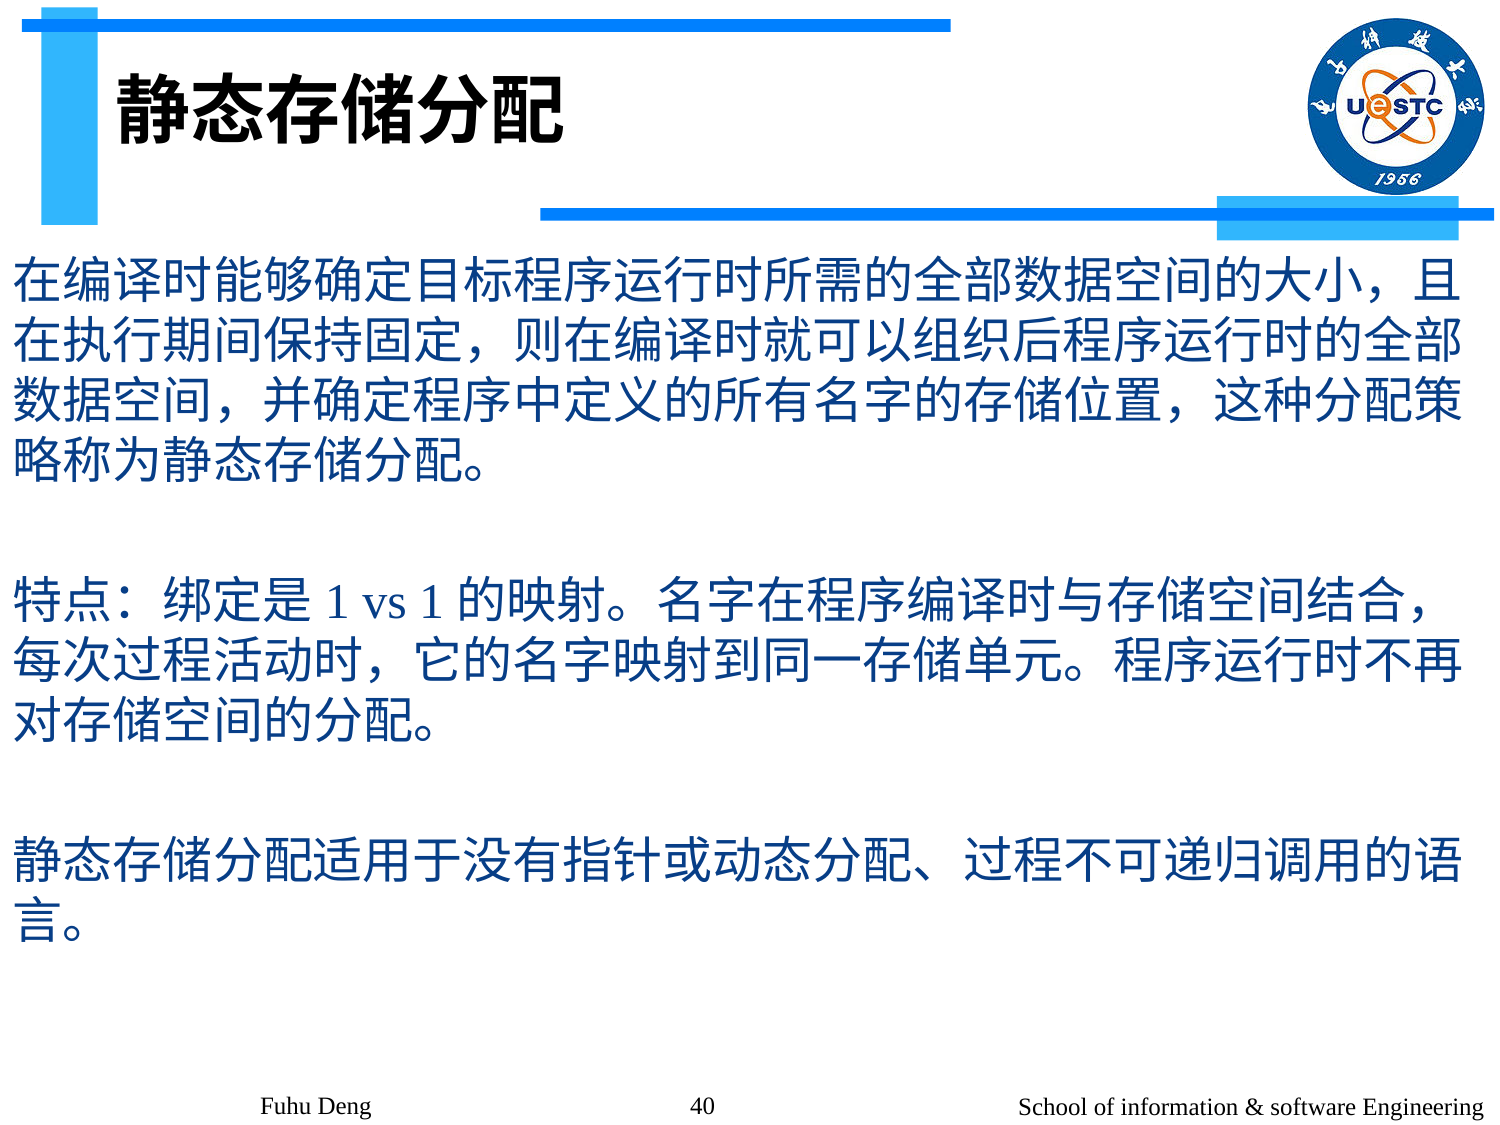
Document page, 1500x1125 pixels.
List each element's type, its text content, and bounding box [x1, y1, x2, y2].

list 在编译时能够确定目标程序运行时所需的全部数据空间的大小，且在执行期间保持固定，则在编译时就可以组织后程序运行时的全部数据空间，并确定程序中定义的所有名字的存储位置，这种分配策略称为静态存储分配。 特点：绑定是1 vs 1的映射。名字在程序编译时与存储空间结合，每次过程活动时，它的名字映射到同一存储单元。程序运行时不再对存储空间的分配。 静态存储分配适用于没有指针或动态分配、过程不可递归调用的语言。 [0, 240, 1500, 1083]
title 静态存储分配 [100, 30, 1258, 185]
slide_number 40 [631, 1082, 774, 1125]
picture [1296, 7, 1495, 206]
slide_number Fuhu Deng [0, 1082, 631, 1125]
footer School of information & software Engineering [781, 1083, 1500, 1125]
